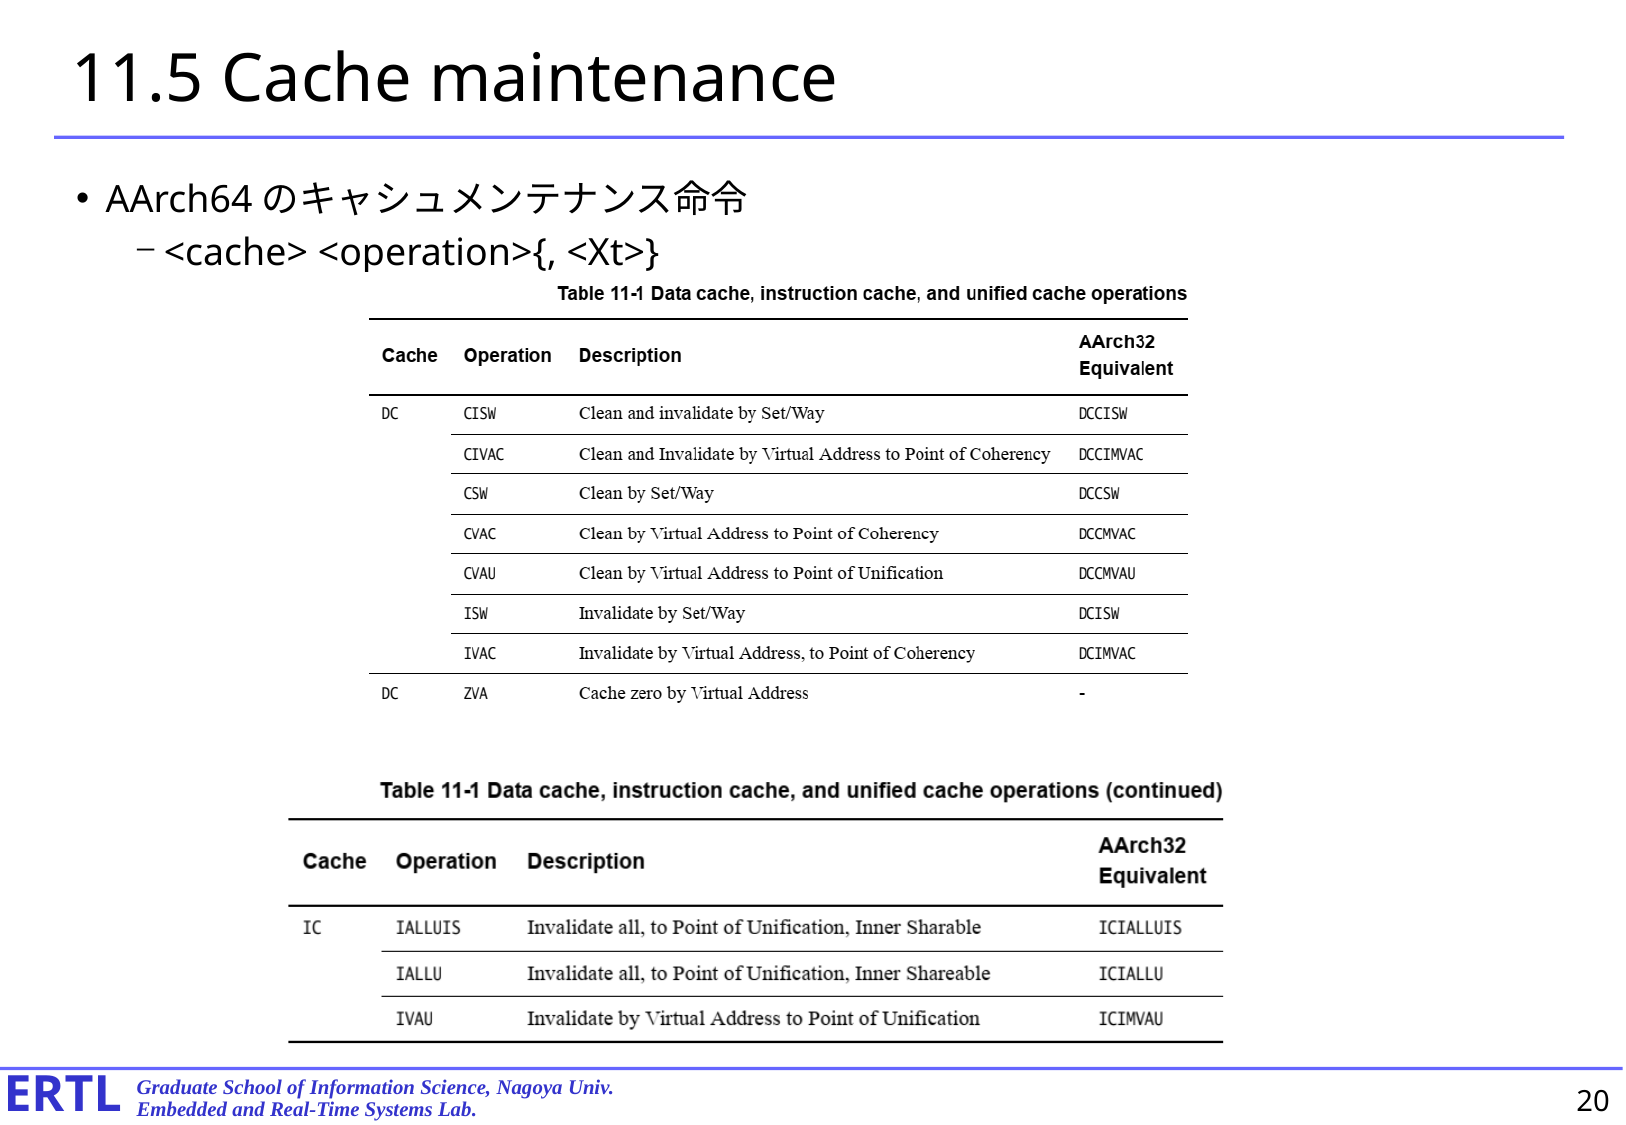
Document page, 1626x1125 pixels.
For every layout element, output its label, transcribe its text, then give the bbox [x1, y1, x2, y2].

title 11.5 Cache maintenance [56, 37, 1504, 113]
picture [360, 272, 1198, 728]
picture [266, 763, 1249, 1051]
list AArch64のキャシュメンテナンス命令 <cache> <operation>{, <Xt>} [60, 167, 1560, 1039]
slide_number 20 [1286, 1074, 1625, 1125]
